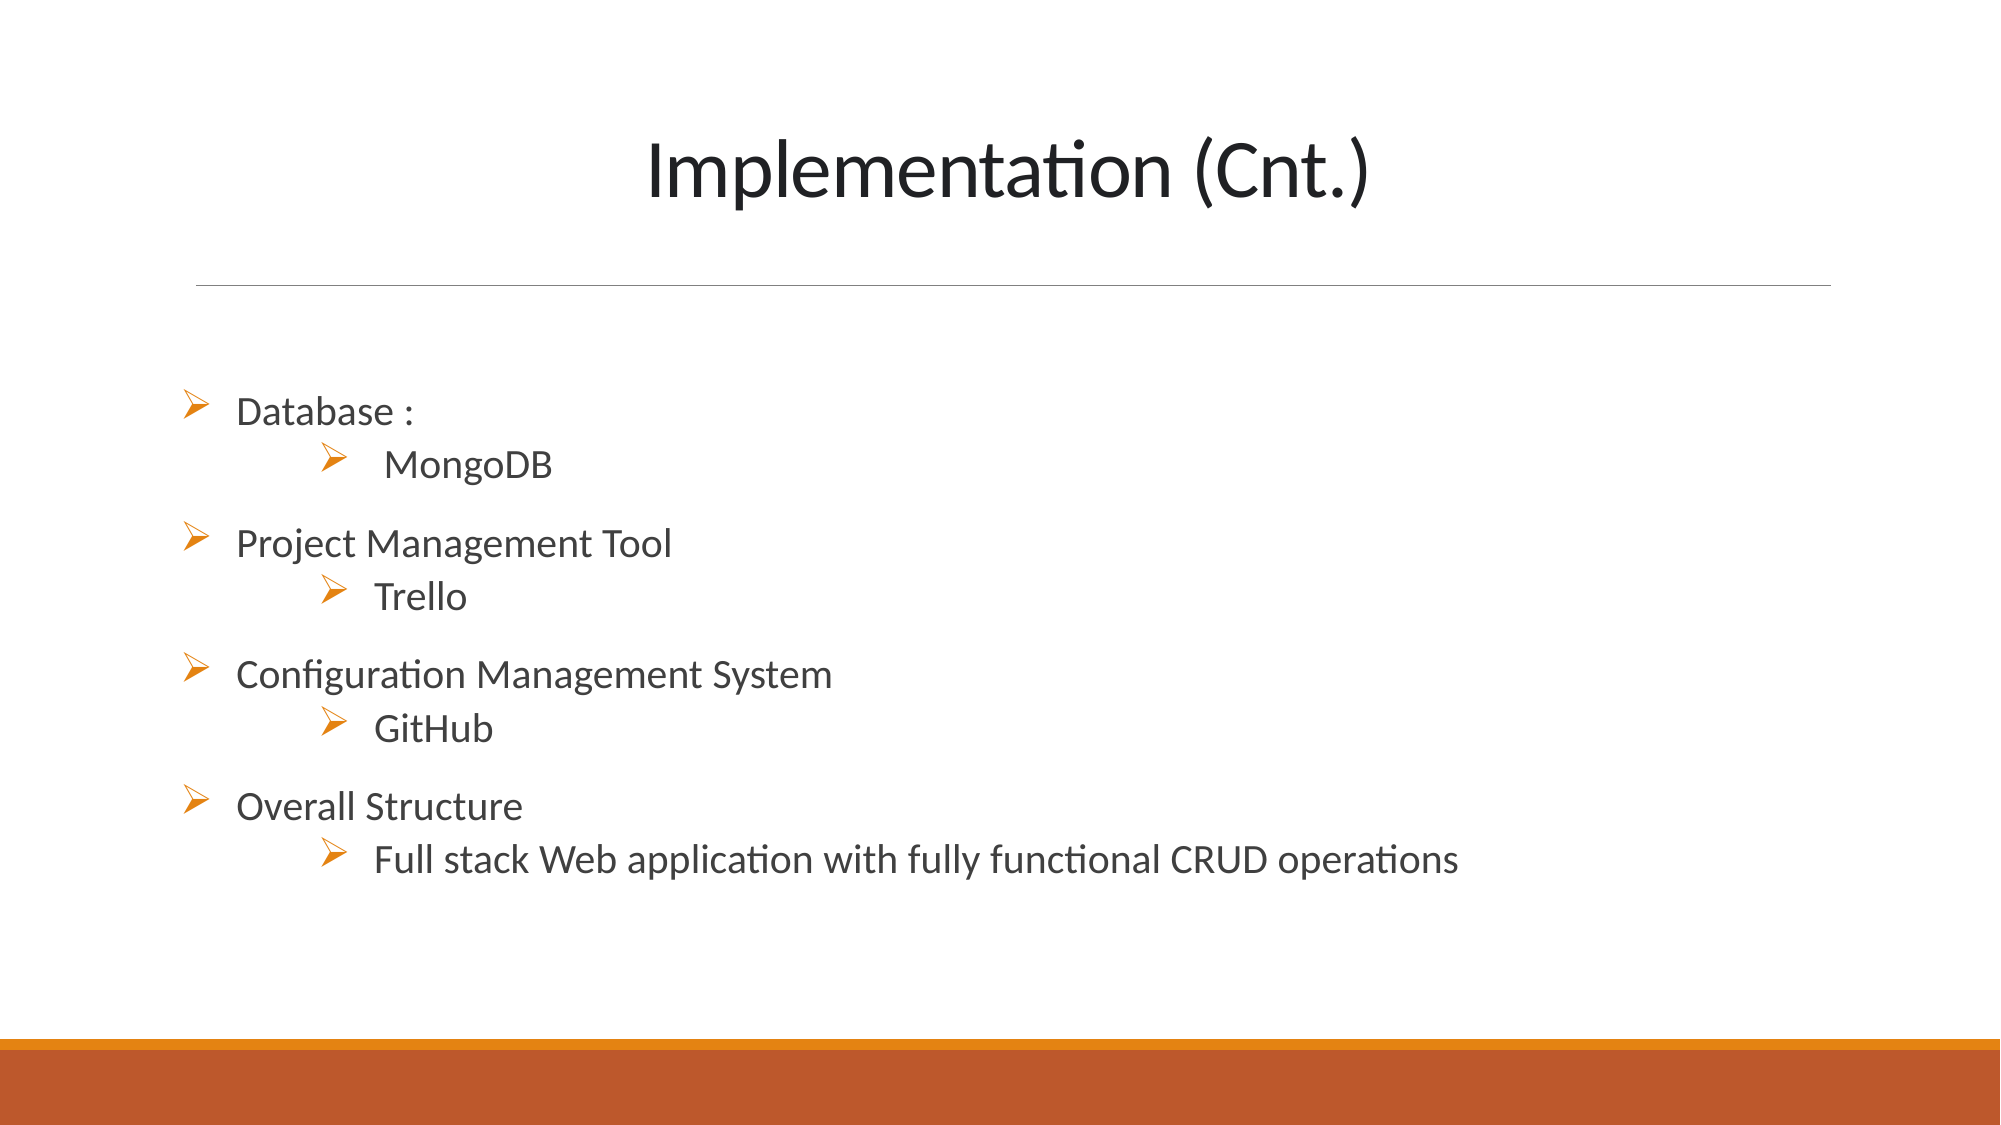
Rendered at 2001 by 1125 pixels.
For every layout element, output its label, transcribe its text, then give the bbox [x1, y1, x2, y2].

title Implementation (Cnt.) [180, 47, 1830, 226]
list Database : MongoDB Project Management Tool Trello Configuration Management System GitHub Overall Structure Full stack Web application with fully functional CRUD operations [180, 302, 1830, 963]
